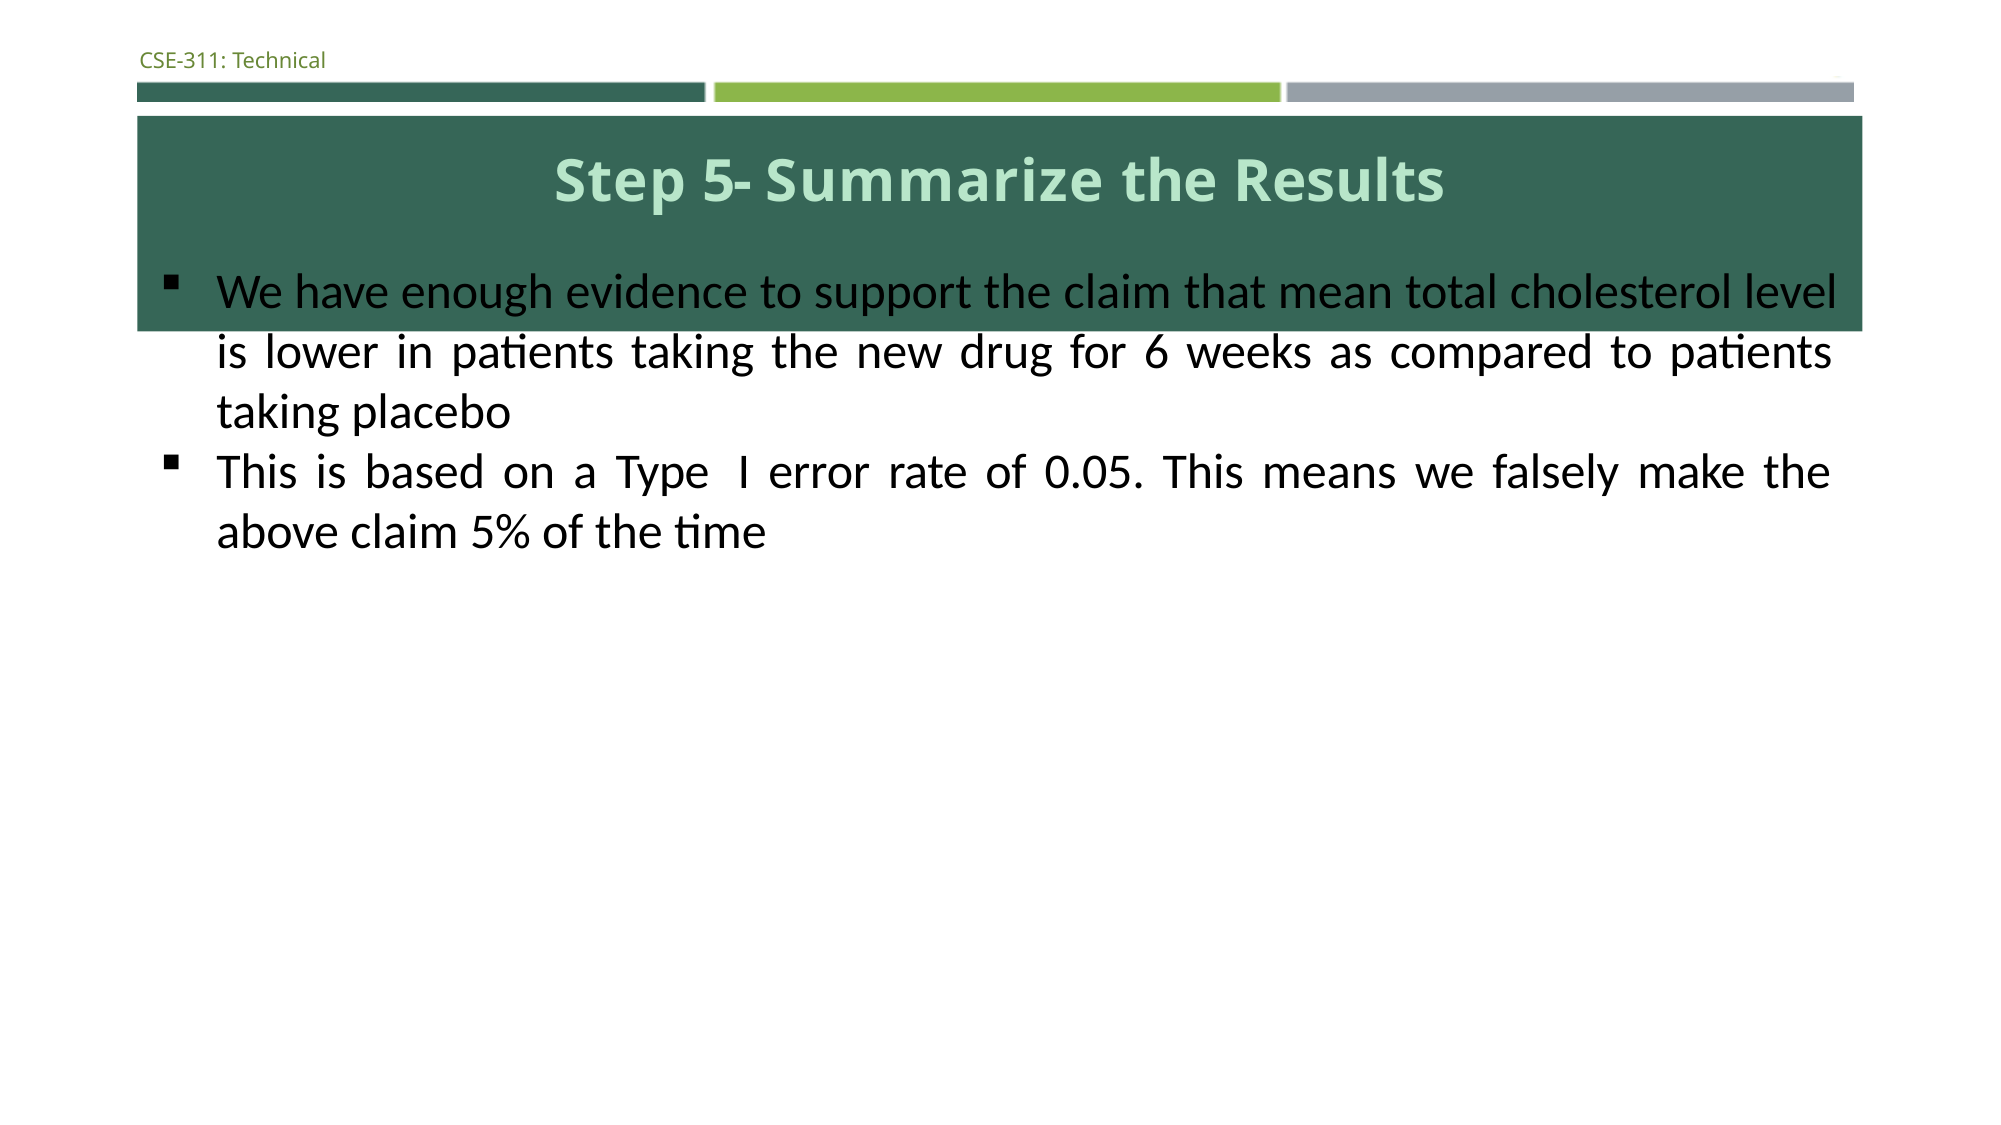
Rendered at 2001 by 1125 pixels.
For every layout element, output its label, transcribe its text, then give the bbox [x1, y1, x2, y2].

text_box We have enough evidence to support the claim that mean total cholesterol level is lower in patients taking the new drug for 6 weeks as compared to patients taking placebo This is based on a Type I error rate of 0.05. This means we falsely make the above claim 5% of the time [158, 256, 1851, 559]
title Step 5- Summarize the Results [137, 115, 1863, 332]
text_box CSE-311: Technical Writing [137, 44, 404, 75]
picture [137, 75, 1854, 102]
